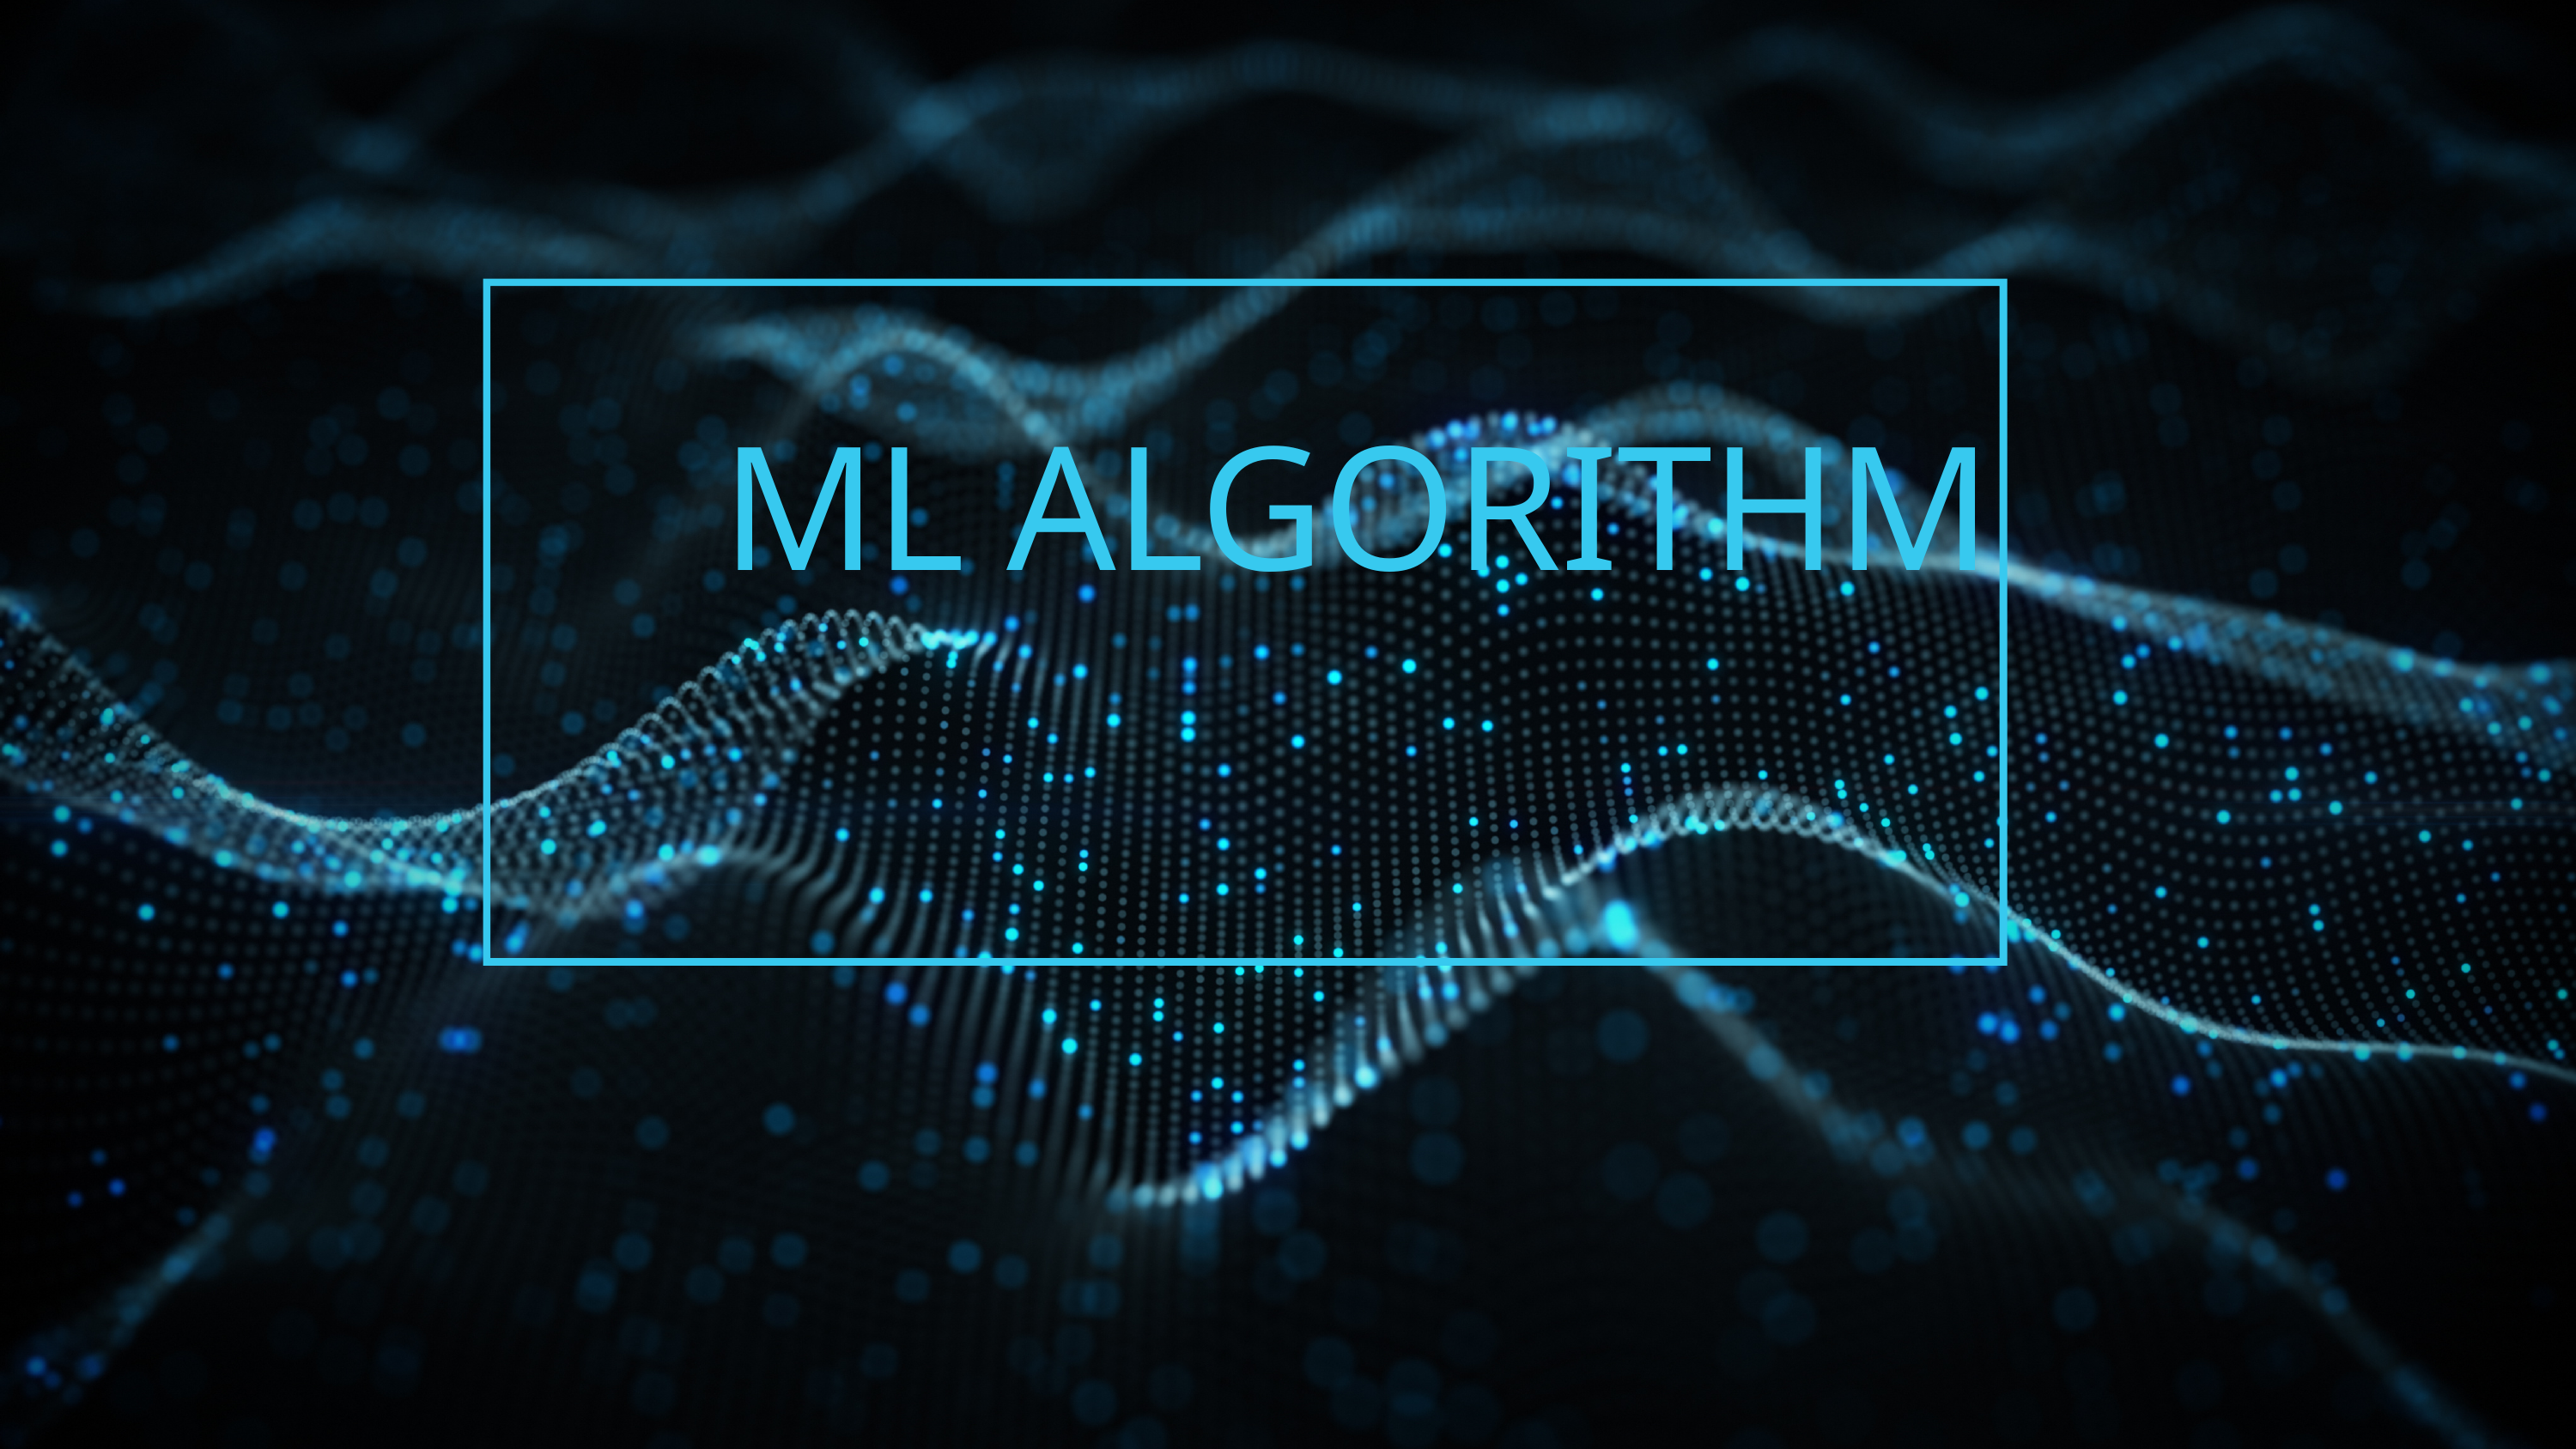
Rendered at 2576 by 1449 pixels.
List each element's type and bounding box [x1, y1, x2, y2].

text_box [483, 278, 2008, 966]
picture [0, 0, 2576, 1449]
